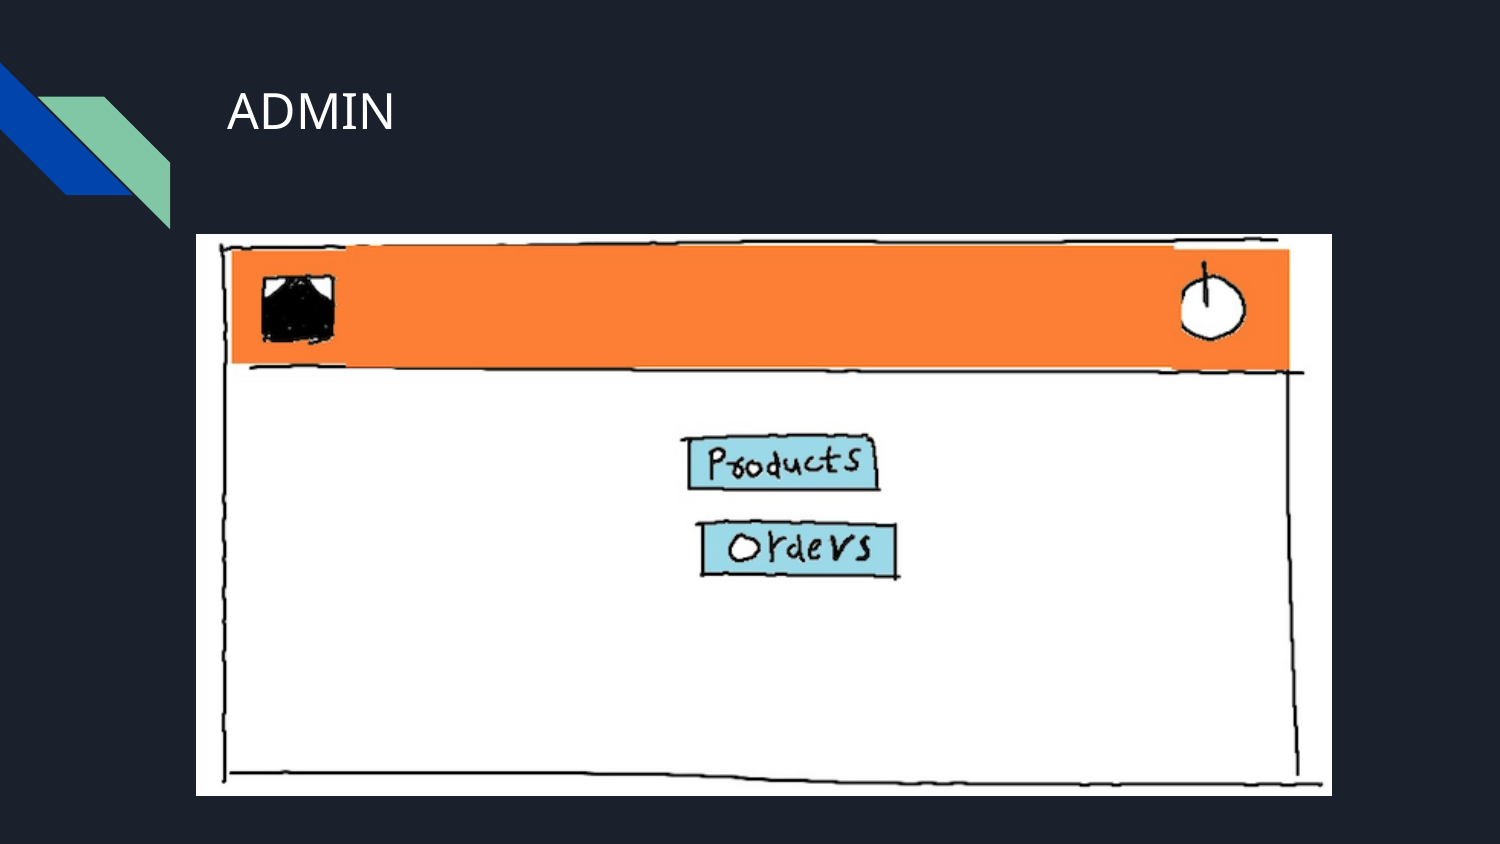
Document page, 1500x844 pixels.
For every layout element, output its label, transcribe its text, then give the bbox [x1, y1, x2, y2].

title ADMIN [212, 64, 1368, 215]
picture [196, 234, 1332, 797]
